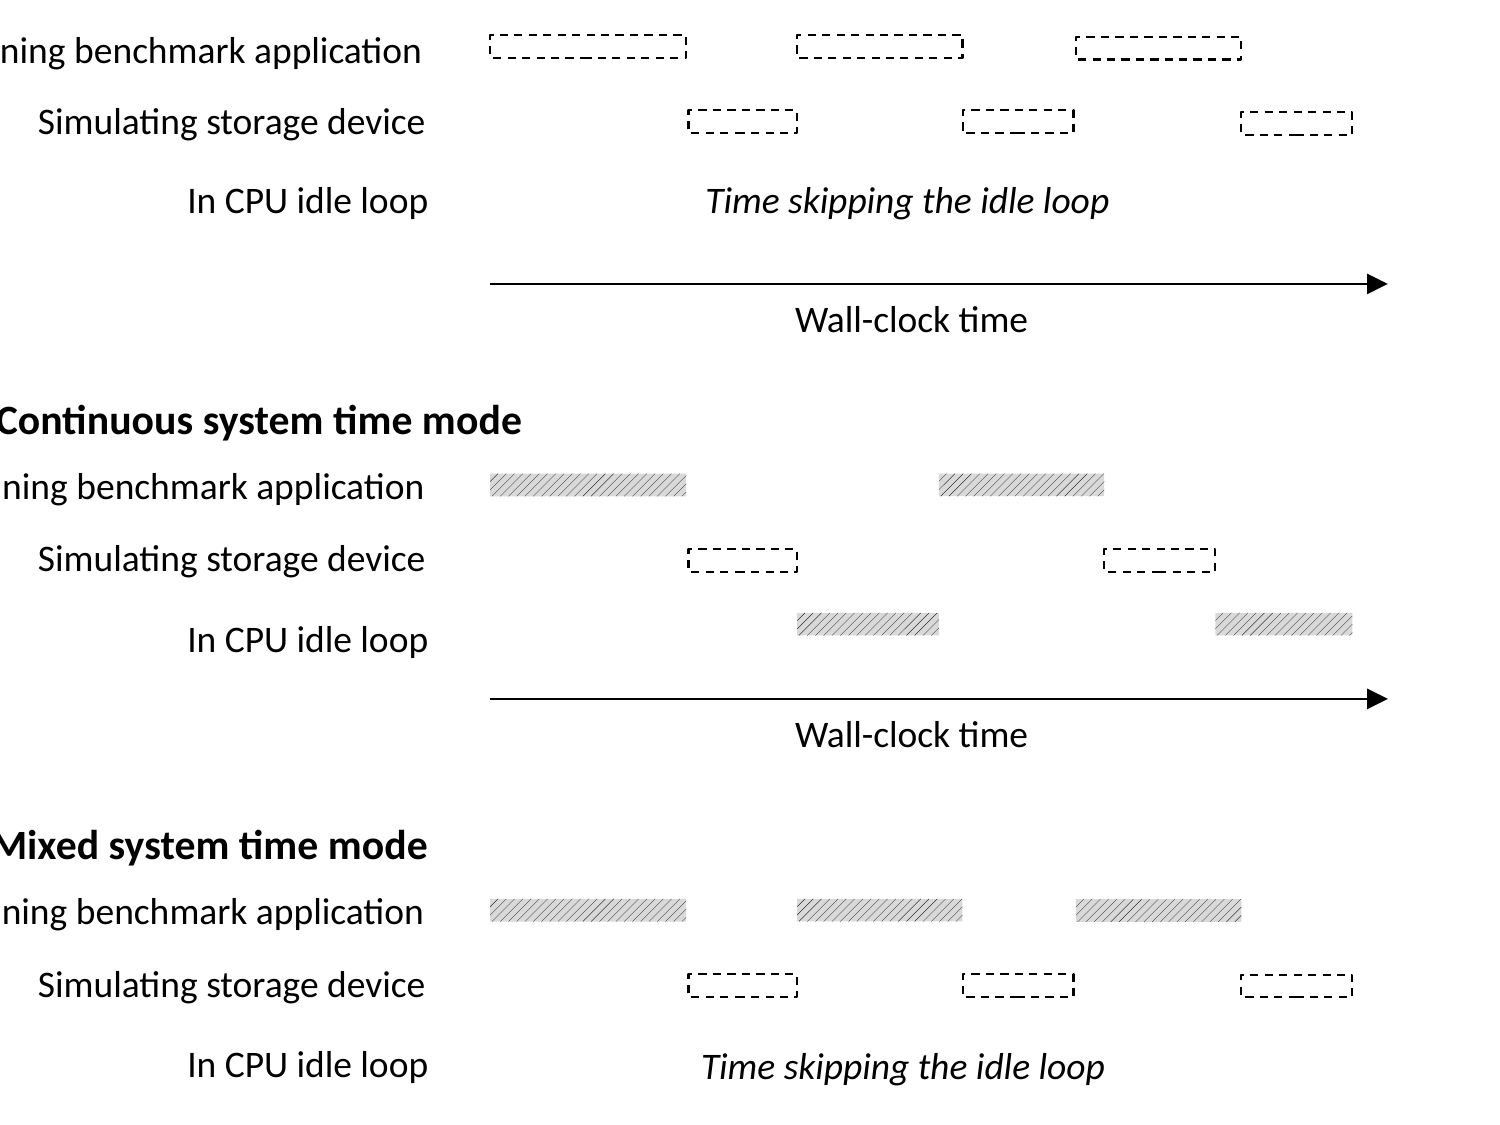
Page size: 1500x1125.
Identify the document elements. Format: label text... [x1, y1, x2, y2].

text_box Simulating storage device [22, 952, 441, 1012]
text_box [1213, 611, 1354, 638]
text_box [488, 897, 688, 924]
text_box Simulating storage device [22, 527, 441, 587]
text_box [961, 972, 1076, 999]
text_box [1074, 35, 1243, 62]
text_box [795, 611, 941, 638]
text_box [686, 108, 799, 135]
text_box [937, 472, 1106, 498]
text_box [1239, 110, 1354, 137]
text_box Wall-clock time [780, 292, 1044, 348]
text_box Wall-clock time [780, 708, 1044, 763]
text_box Running benchmark application [0, 454, 440, 515]
text_box In CPU idle loop [172, 607, 444, 668]
text_box Time skipping the idle loop [690, 168, 1125, 229]
text_box Simulating storage device [22, 89, 441, 150]
text_box [1239, 972, 1354, 999]
text_box In CPU idle loop [172, 1032, 444, 1093]
text_box [961, 108, 1076, 135]
text_box [686, 972, 799, 999]
text_box In CPU idle loop [172, 168, 444, 229]
text_box [1074, 897, 1243, 924]
text_box (b) Continuous system time mode [0, 385, 624, 451]
text_box Time skipping the idle loop [686, 1034, 1121, 1095]
text_box [795, 897, 965, 924]
text_box (c) Mixed system time mode [0, 810, 573, 876]
text_box [795, 33, 965, 60]
text_box [686, 547, 799, 574]
text_box [488, 33, 688, 60]
text_box Running benchmark application [0, 879, 440, 940]
text_box [488, 472, 688, 498]
text_box [1102, 547, 1217, 574]
text_box Running benchmark application [0, 19, 438, 79]
